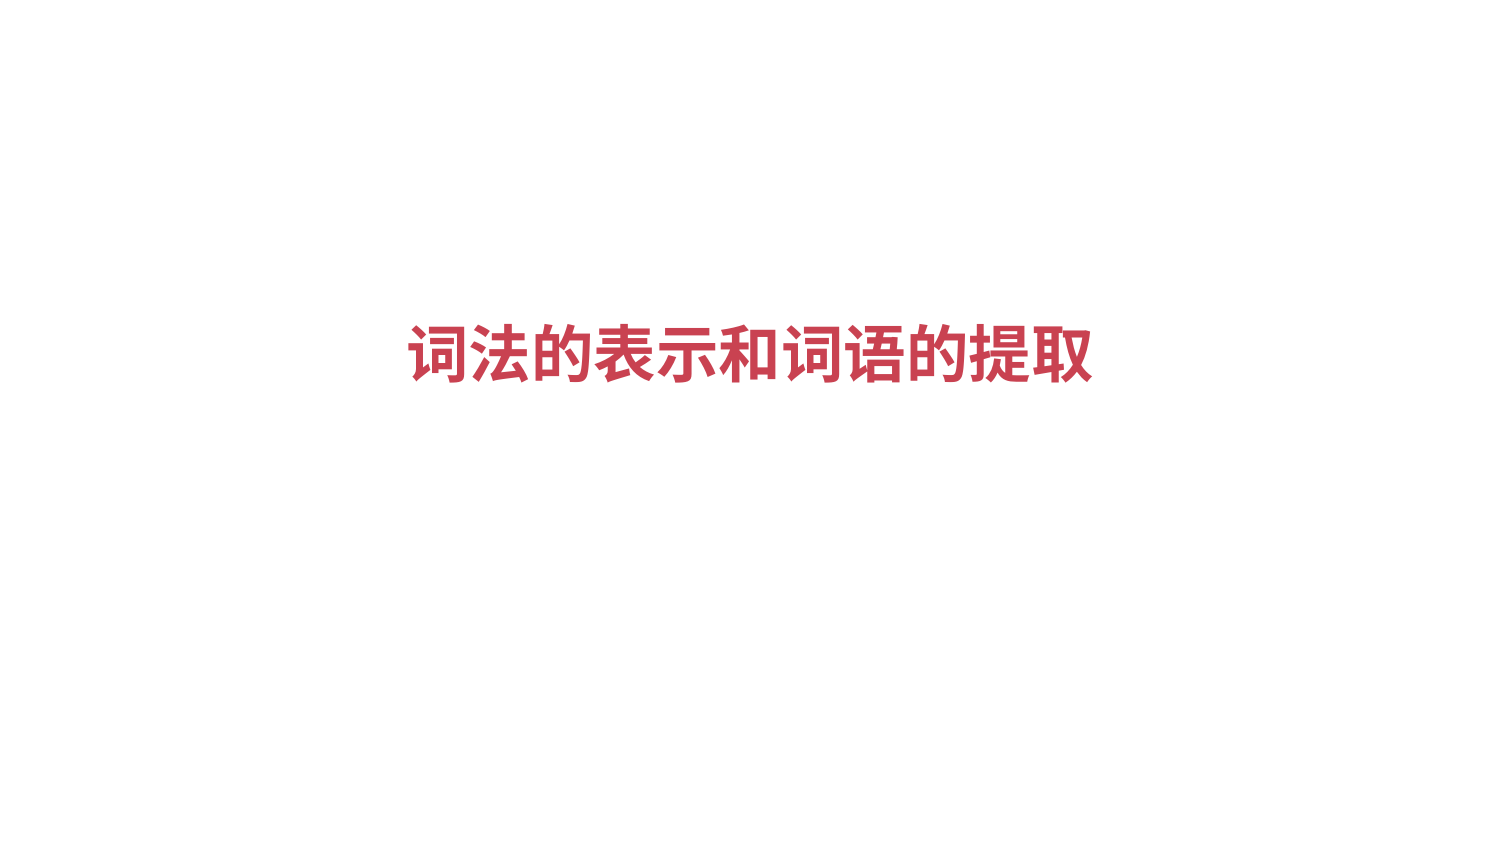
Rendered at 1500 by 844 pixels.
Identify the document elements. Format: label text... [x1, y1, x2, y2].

title 词法的表示和词语的提取 [112, 261, 1388, 444]
